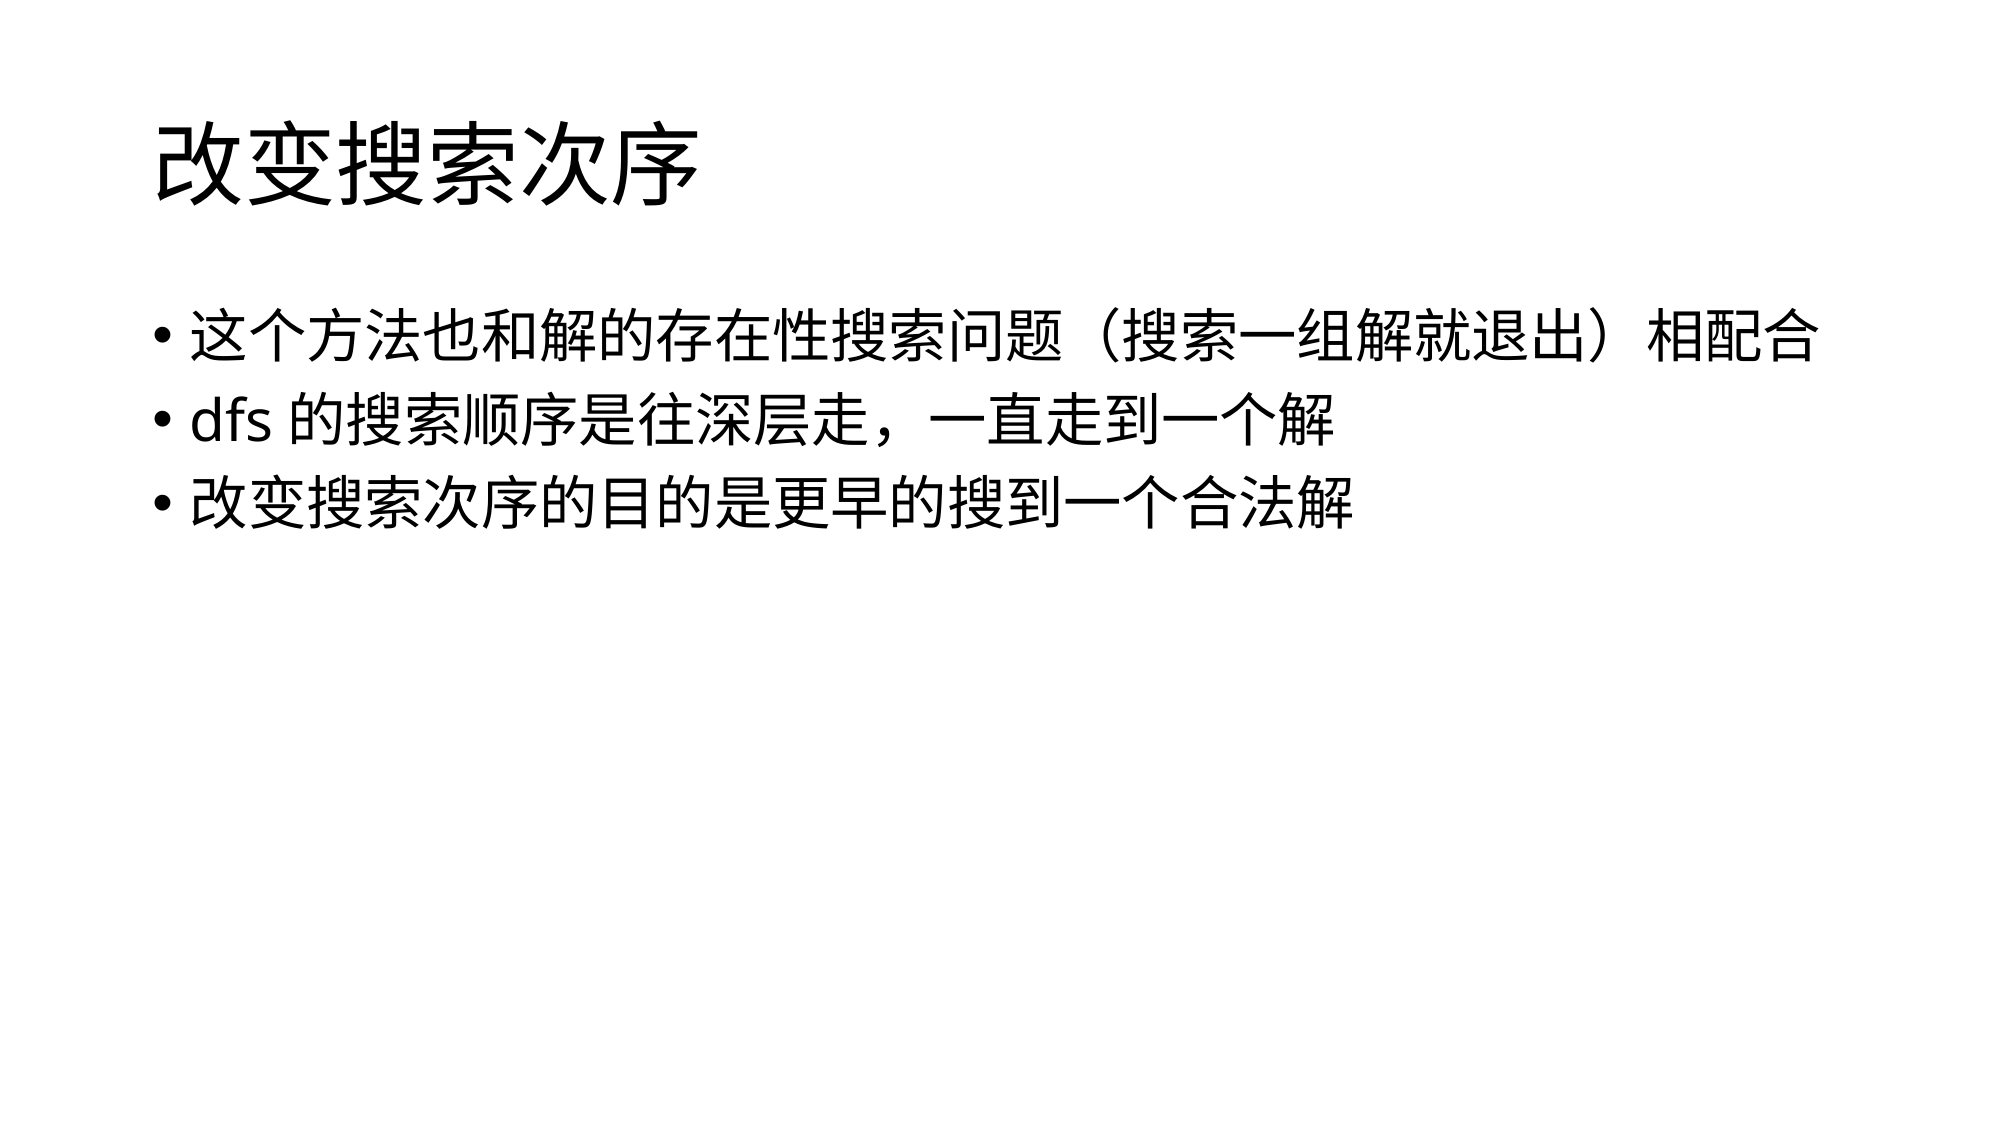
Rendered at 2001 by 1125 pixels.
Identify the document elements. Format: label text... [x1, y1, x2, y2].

list 这个方法也和解的存在性搜索问题（搜索一组解就退出）相配合 dfs的搜索顺序是往深层走，一直走到一个解 改变搜索次序的目的是更早的搜到一个合法解 [137, 299, 1863, 1014]
title 改变搜索次序 [137, 59, 1863, 278]
